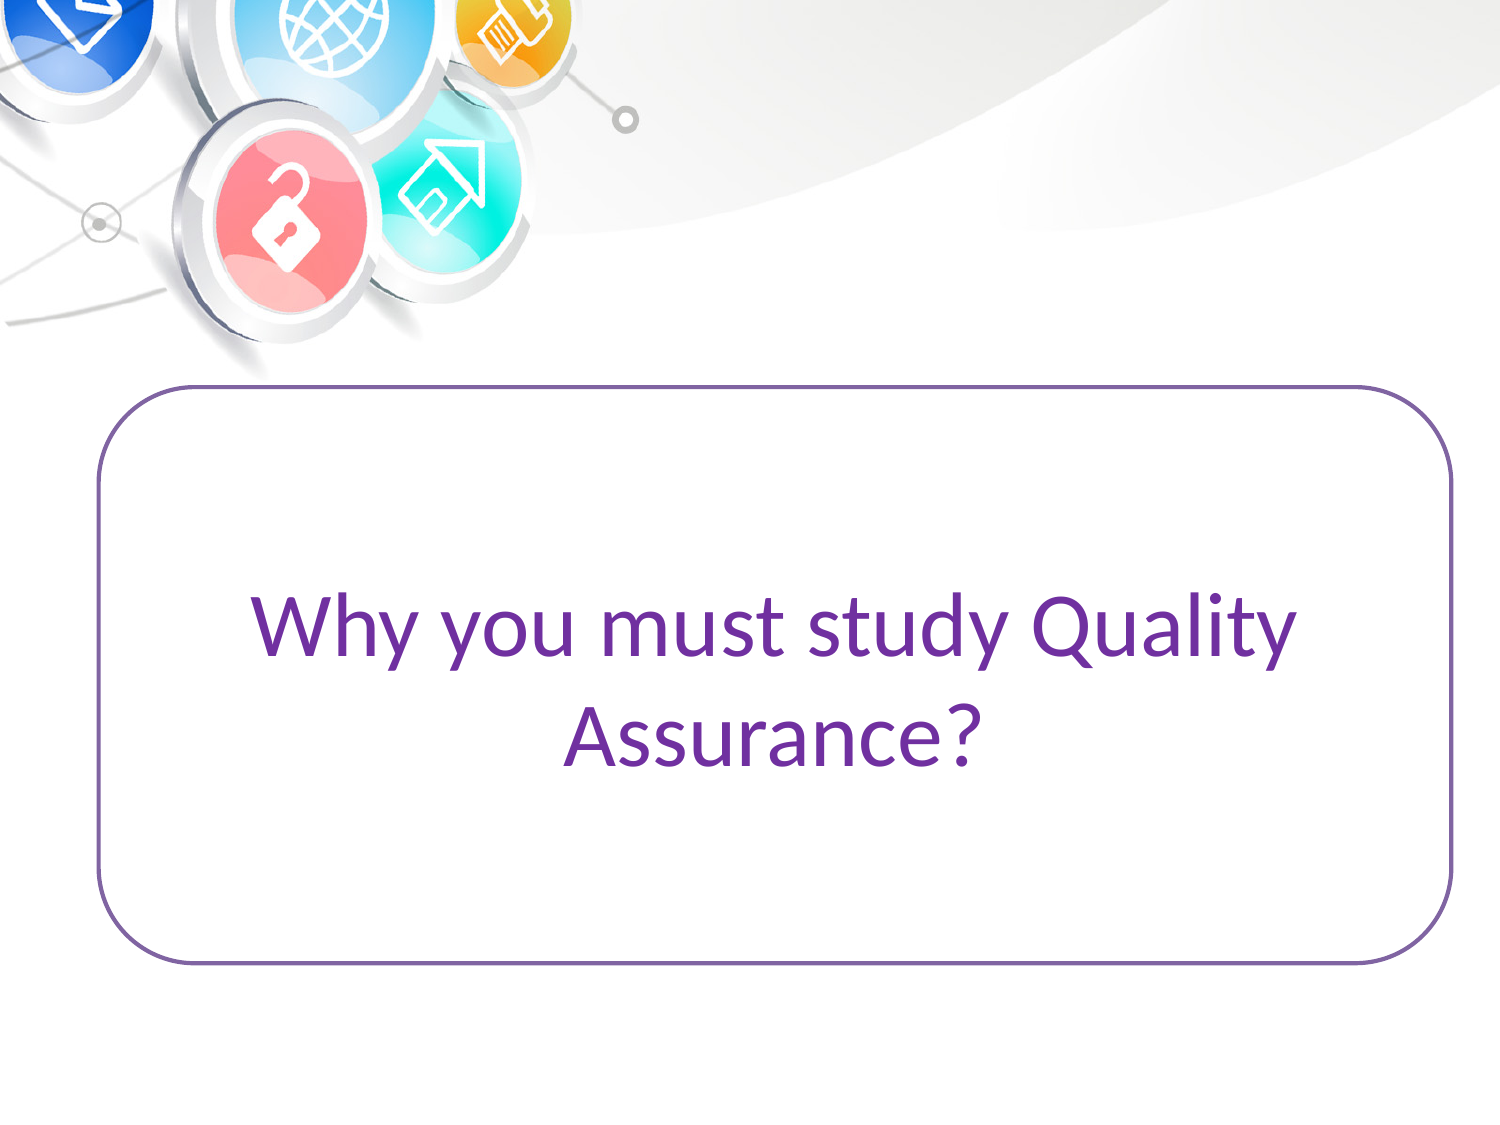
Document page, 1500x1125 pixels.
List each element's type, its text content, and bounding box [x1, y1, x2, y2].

picture [0, 0, 1500, 1125]
text_box Why you must study Quality Assurance? [96, 385, 1454, 966]
